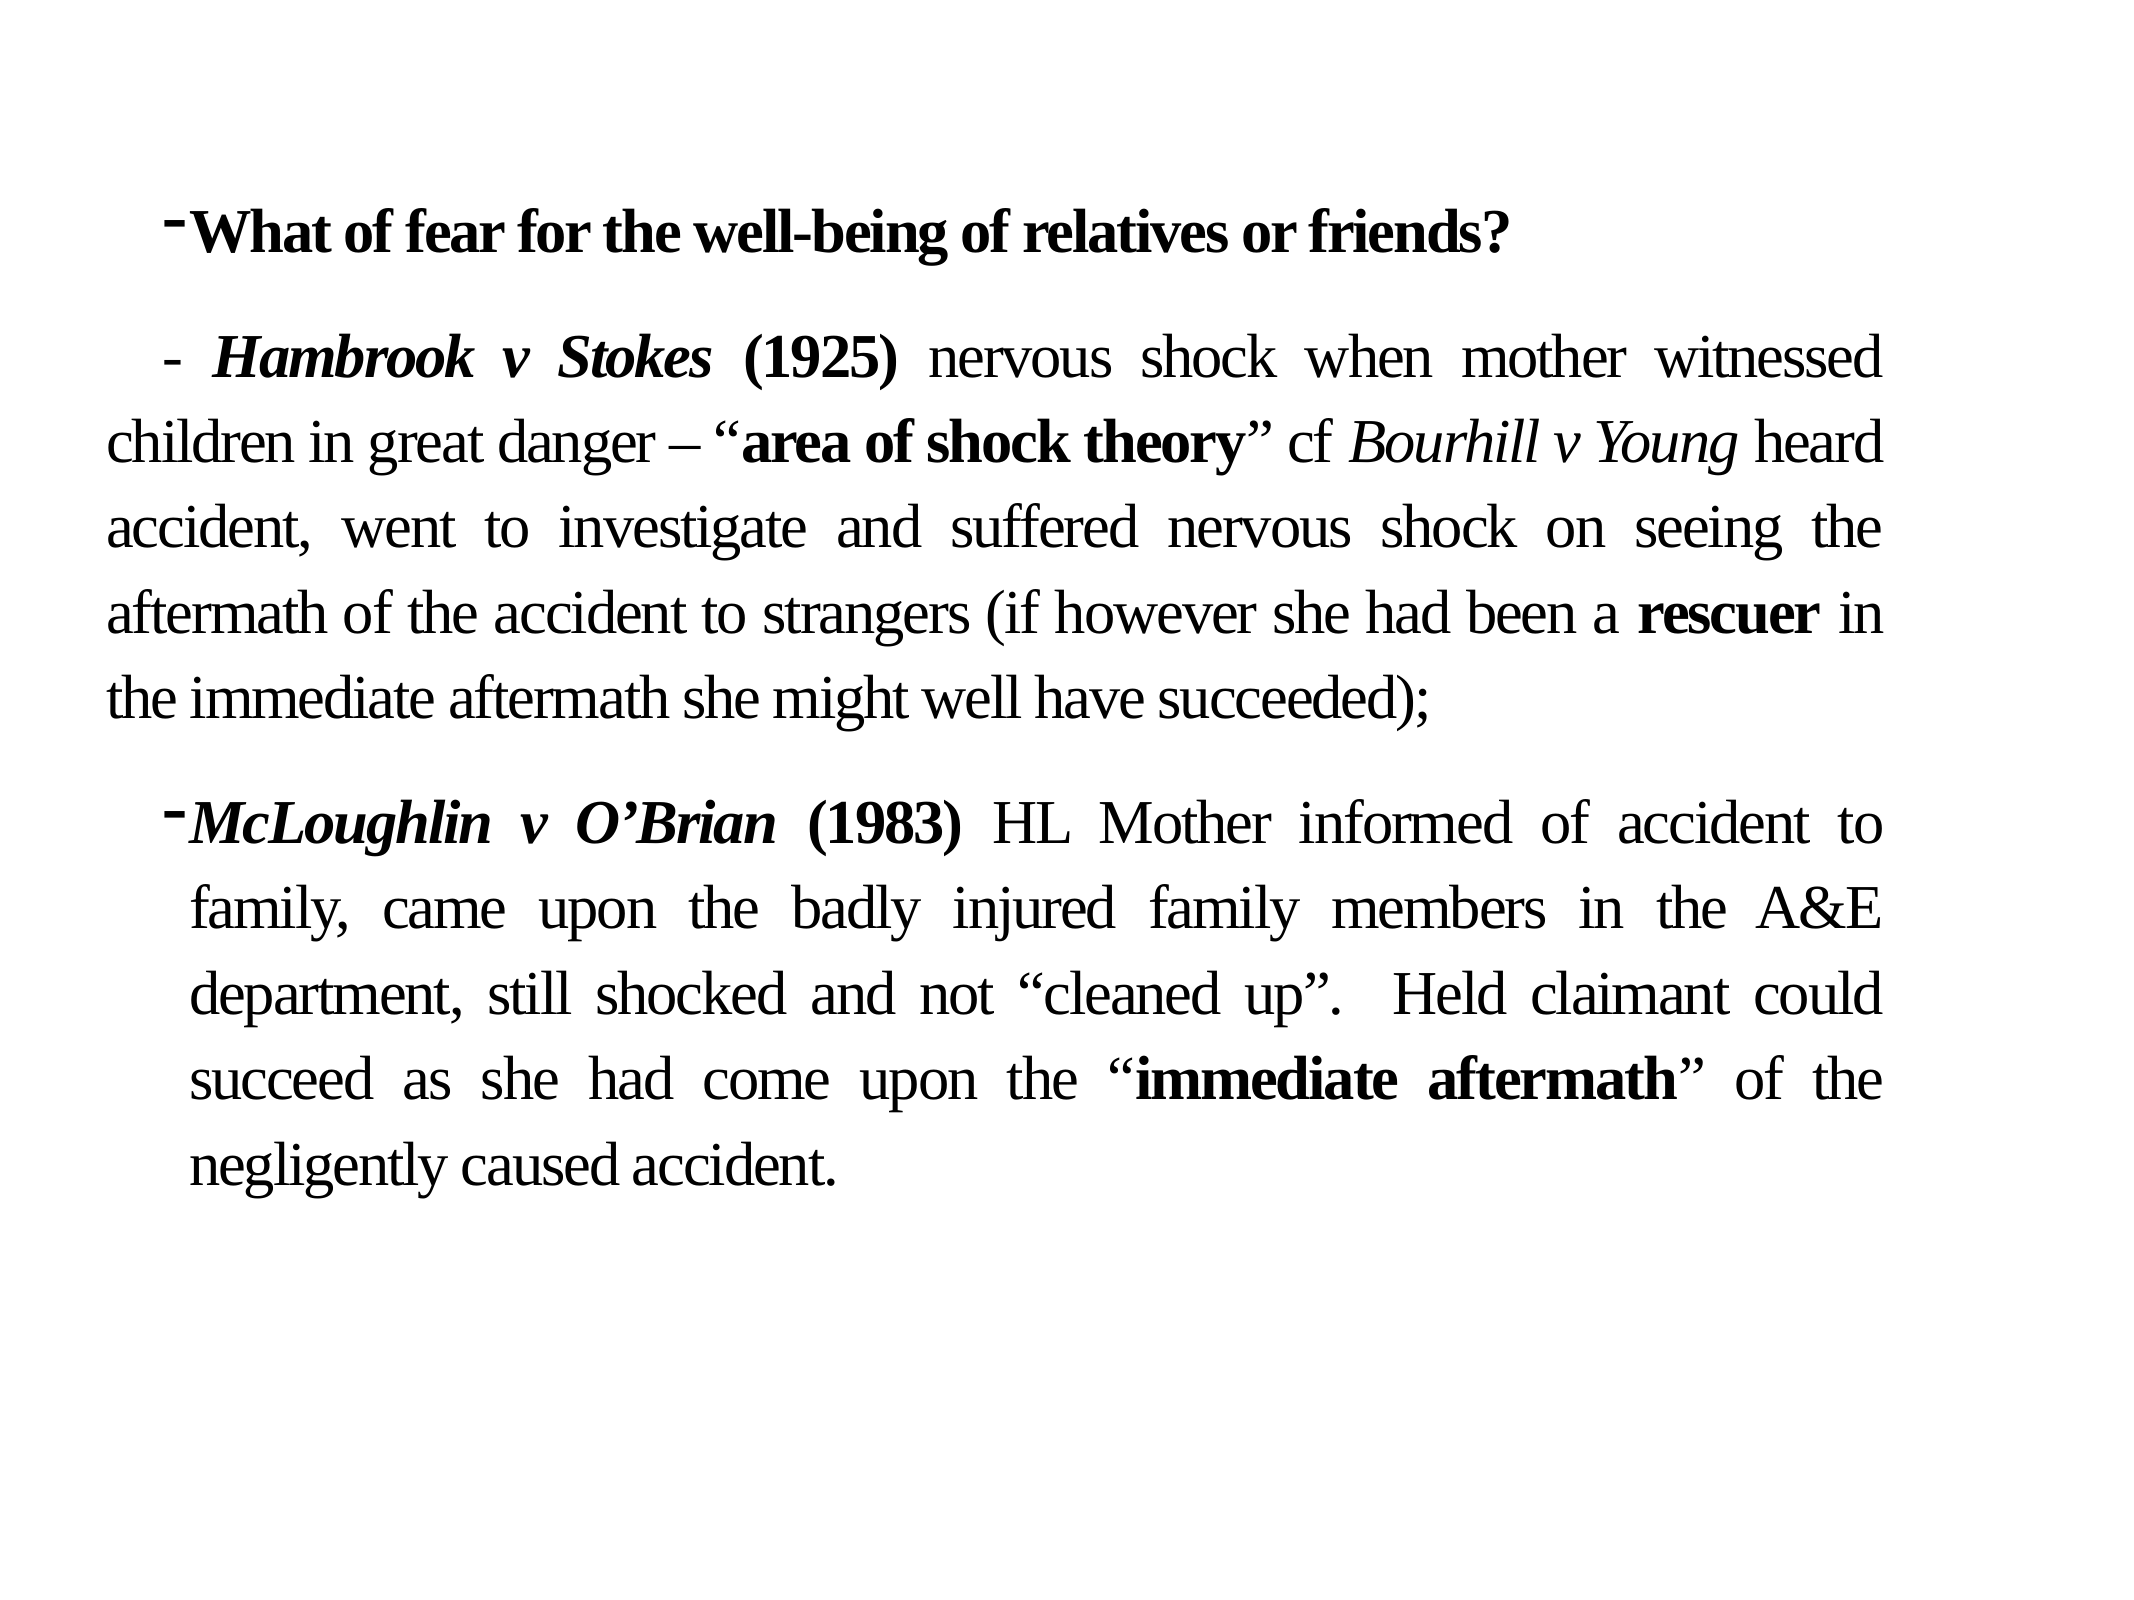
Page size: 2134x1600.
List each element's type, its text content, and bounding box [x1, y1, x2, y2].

list What of fear for the well-being of relatives or friends? - Hambrook v Stokes (1925) nervous shock when mother witnessed children in great danger – “area of shock theory” cf Bourhill v Young heard accident, went to investigate and suffered nervous shock on seeing the aftermath of the accident to strangers (if however she had been a rescuer in the immediate aftermath she might well have succeeded); McLoughlin v O’Brian (1983) HL Mother informed of accident to family, came upon the badly injured family members in the A&E department, still shocked and not “cleaned up”. Held claimant could succeed as she had come upon the “immediate aftermath” of the negligently caused accident. [97, 170, 1920, 1302]
